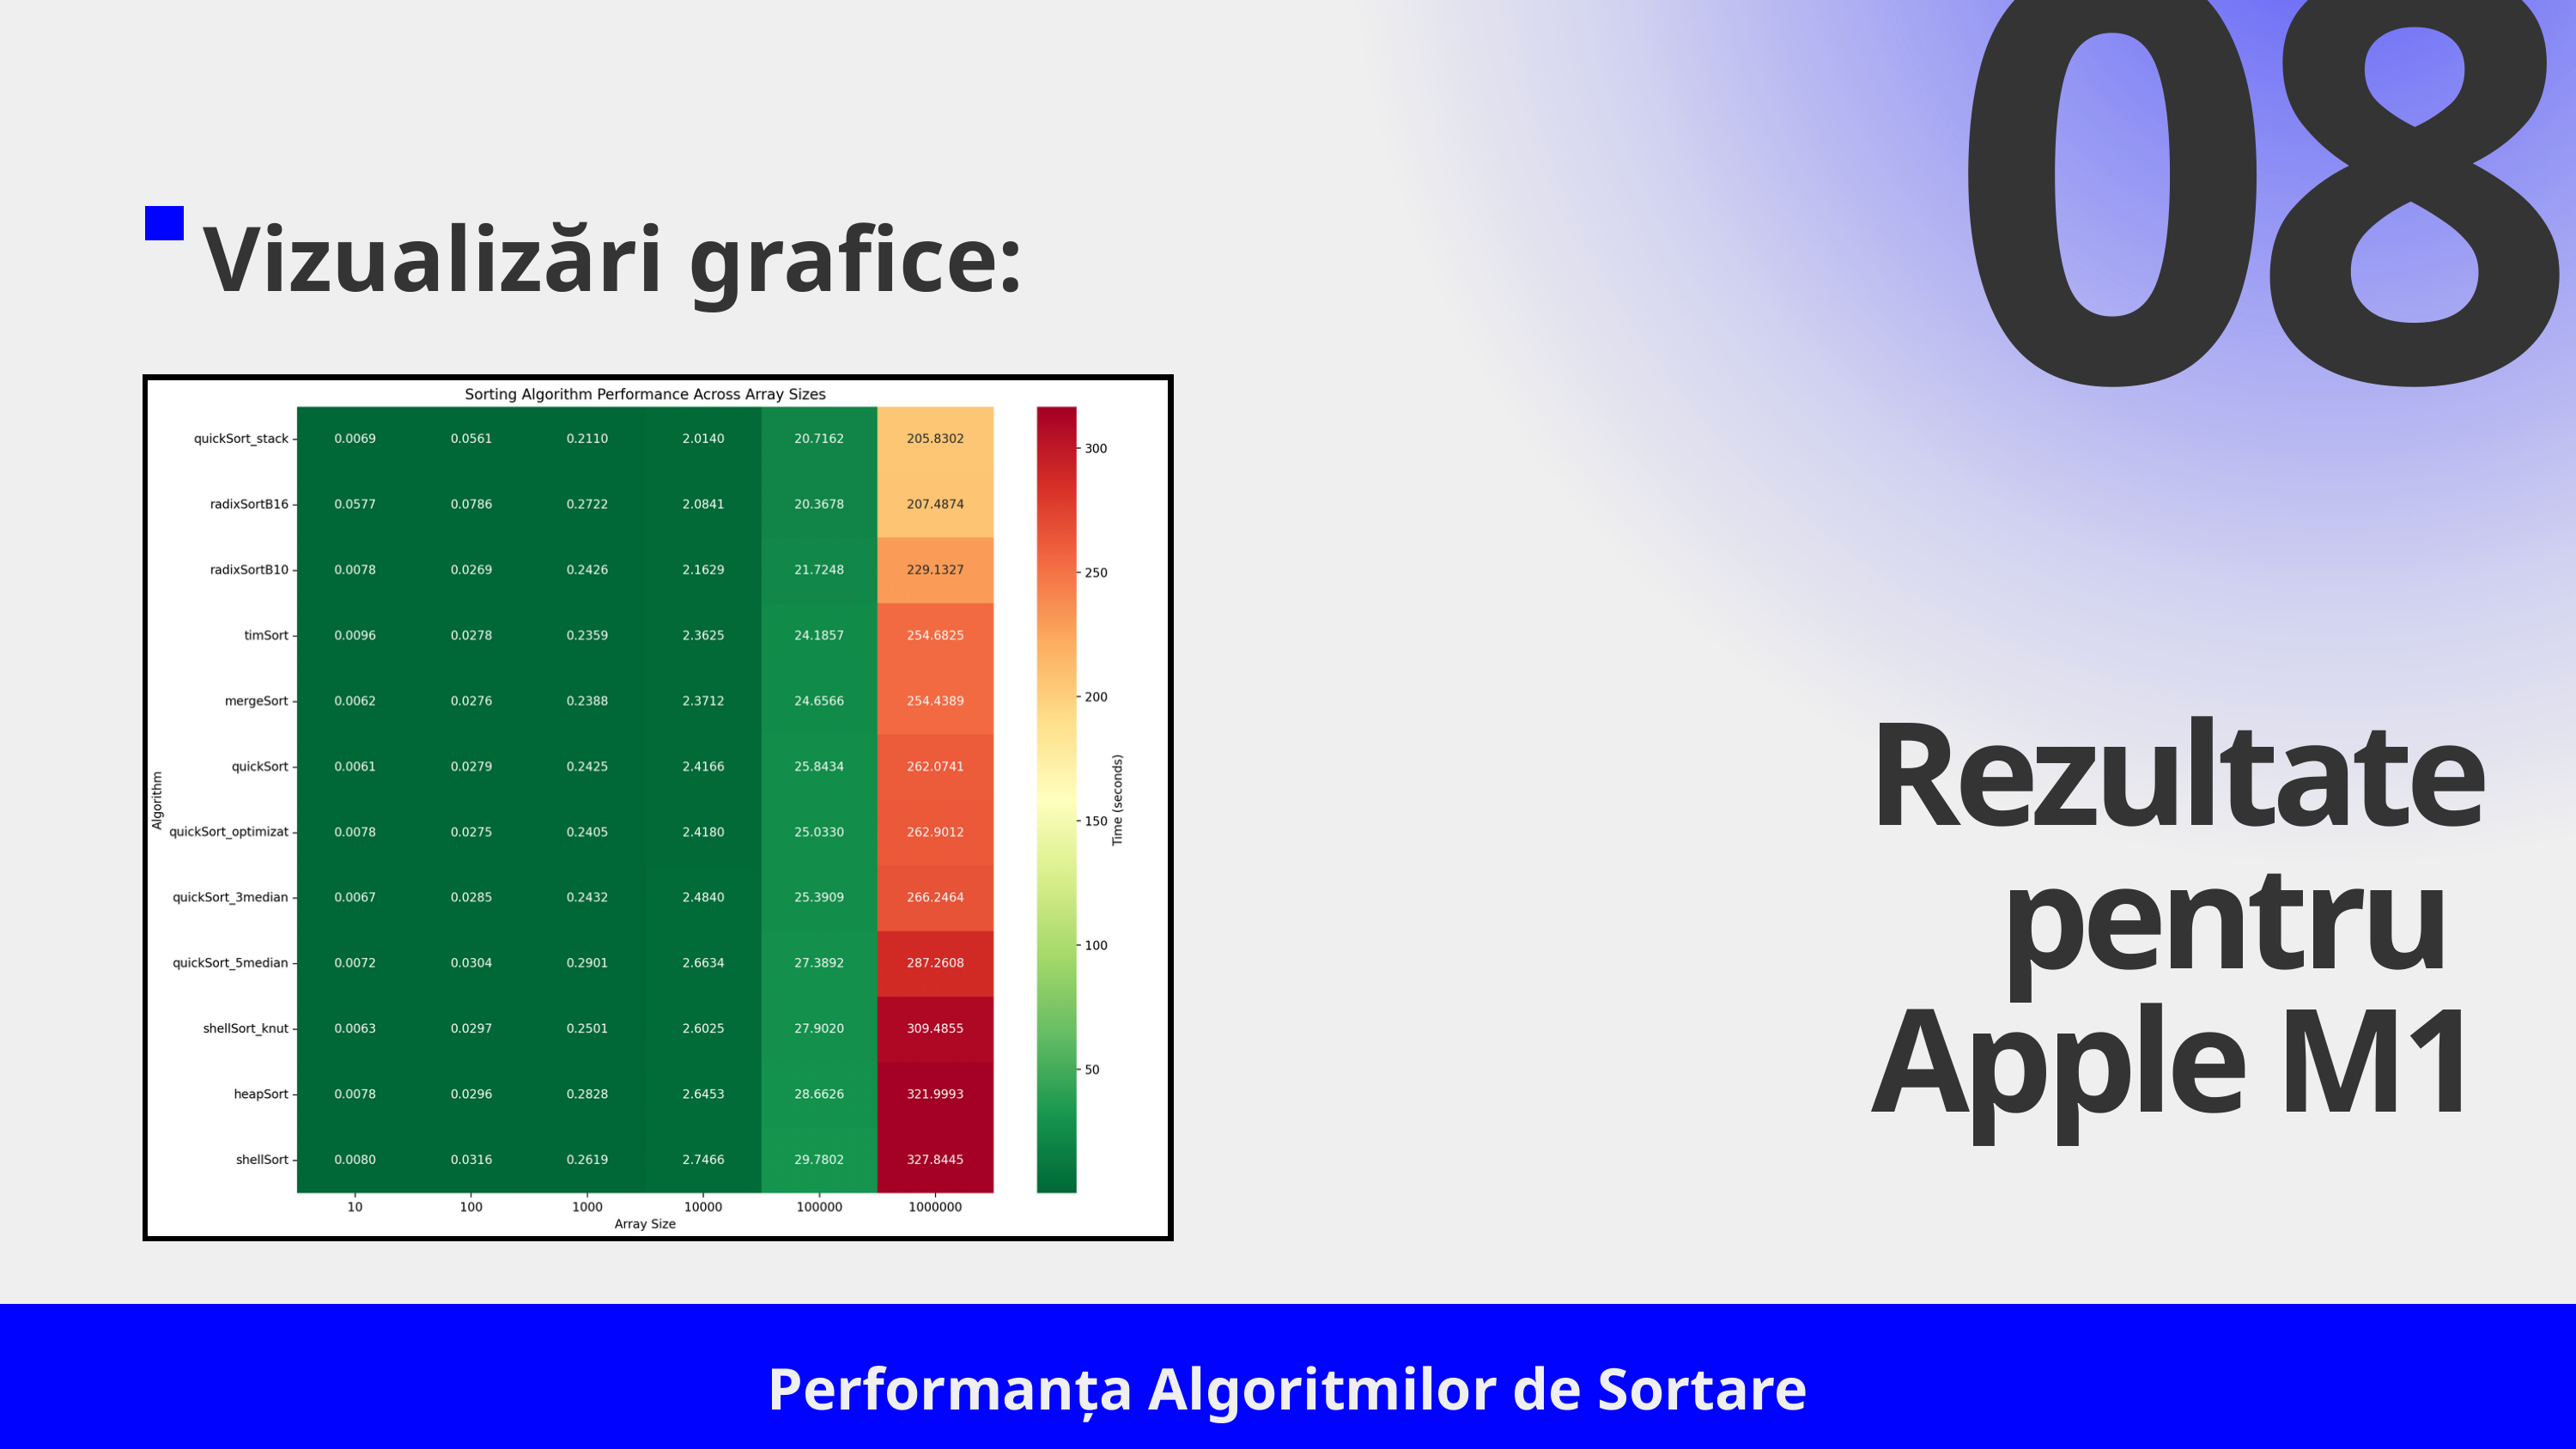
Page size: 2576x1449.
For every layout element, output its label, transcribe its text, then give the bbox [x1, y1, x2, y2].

text_box [1346, 0, 2576, 869]
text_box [0, 1303, 2576, 1449]
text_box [144, 205, 184, 241]
text_box 08 [1814, 0, 2576, 497]
text_box Rezultate pentru Apple M1 [1507, 711, 2485, 1141]
text_box [144, 377, 1171, 1240]
text_box Vizualizări grafice: [203, 216, 1044, 309]
